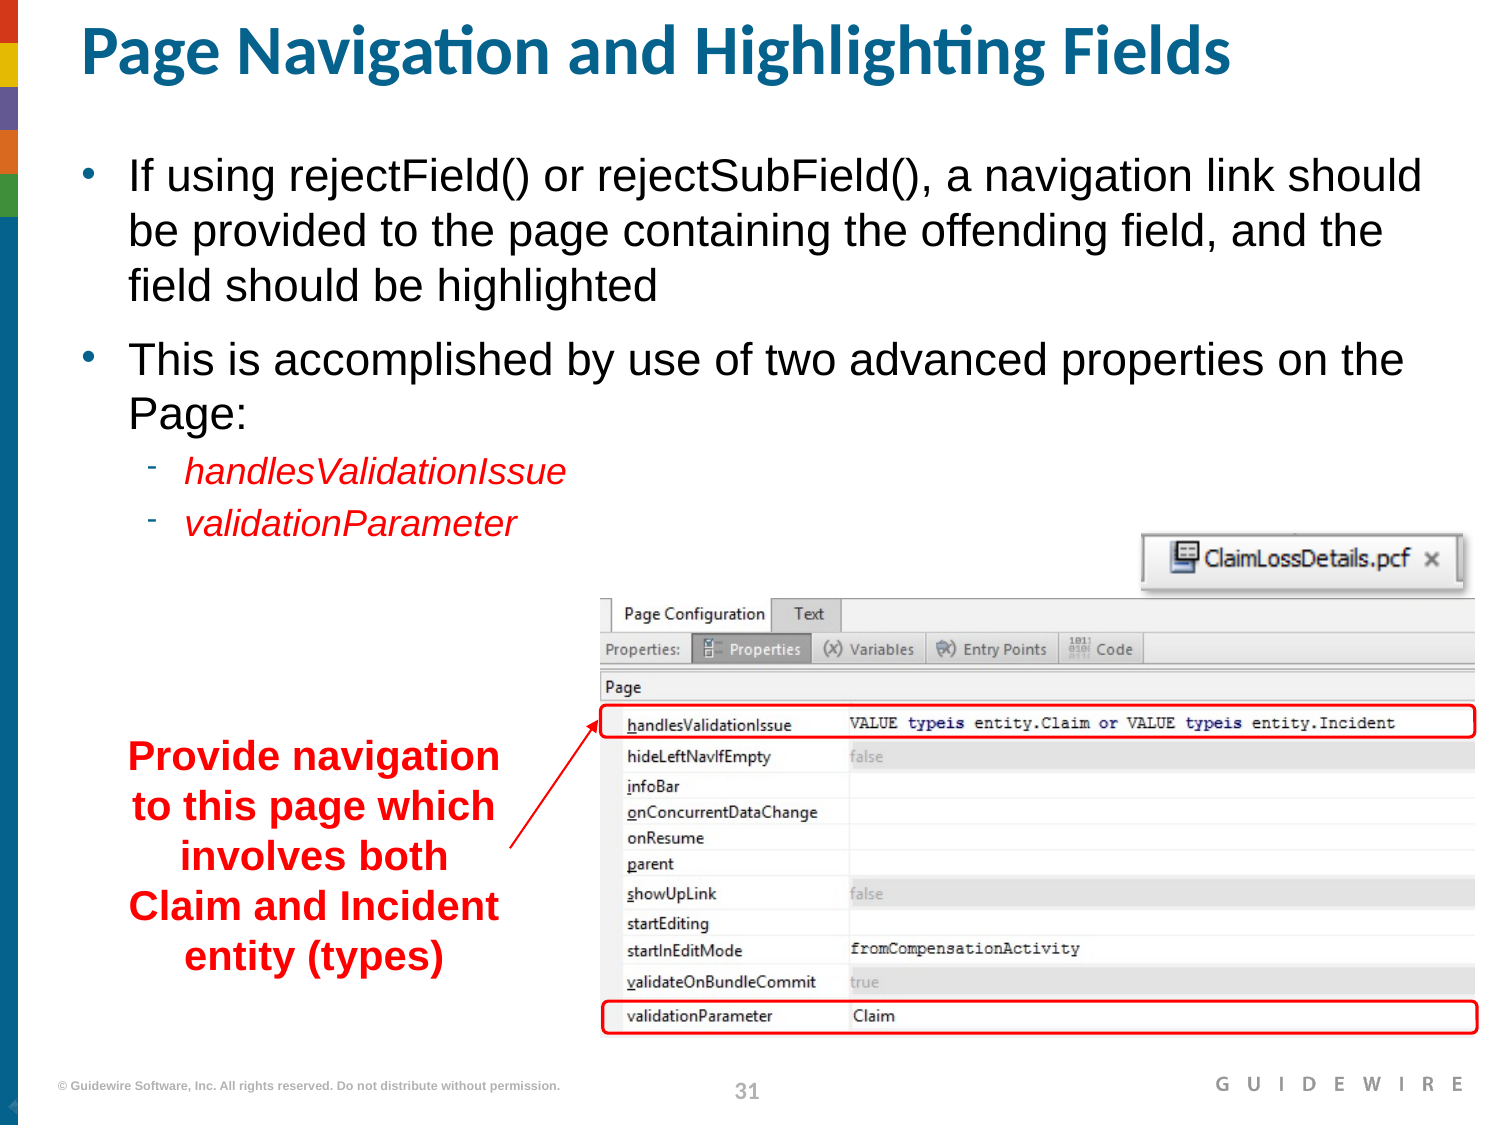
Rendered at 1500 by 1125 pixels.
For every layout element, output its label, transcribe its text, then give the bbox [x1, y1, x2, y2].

text_box Provide navigation to this page which involves both Claim and Incident entity (types) [118, 729, 510, 980]
picture [0, 0, 18, 216]
text_box [509, 721, 595, 849]
list If using rejectField() or rejectSubField(), a navigation link should be provided to the page containing the offending field, and the field should be highlighted This is accomplished by use of two advanced properties on the Page: handlesValidationIssue validationParameter [81, 145, 1450, 570]
picture [1140, 533, 1463, 591]
picture [600, 597, 1476, 1039]
picture [10, 1101, 18, 1111]
title Page Navigation and Highlighting Fields [81, 19, 1446, 142]
picture [1215, 1073, 1480, 1096]
